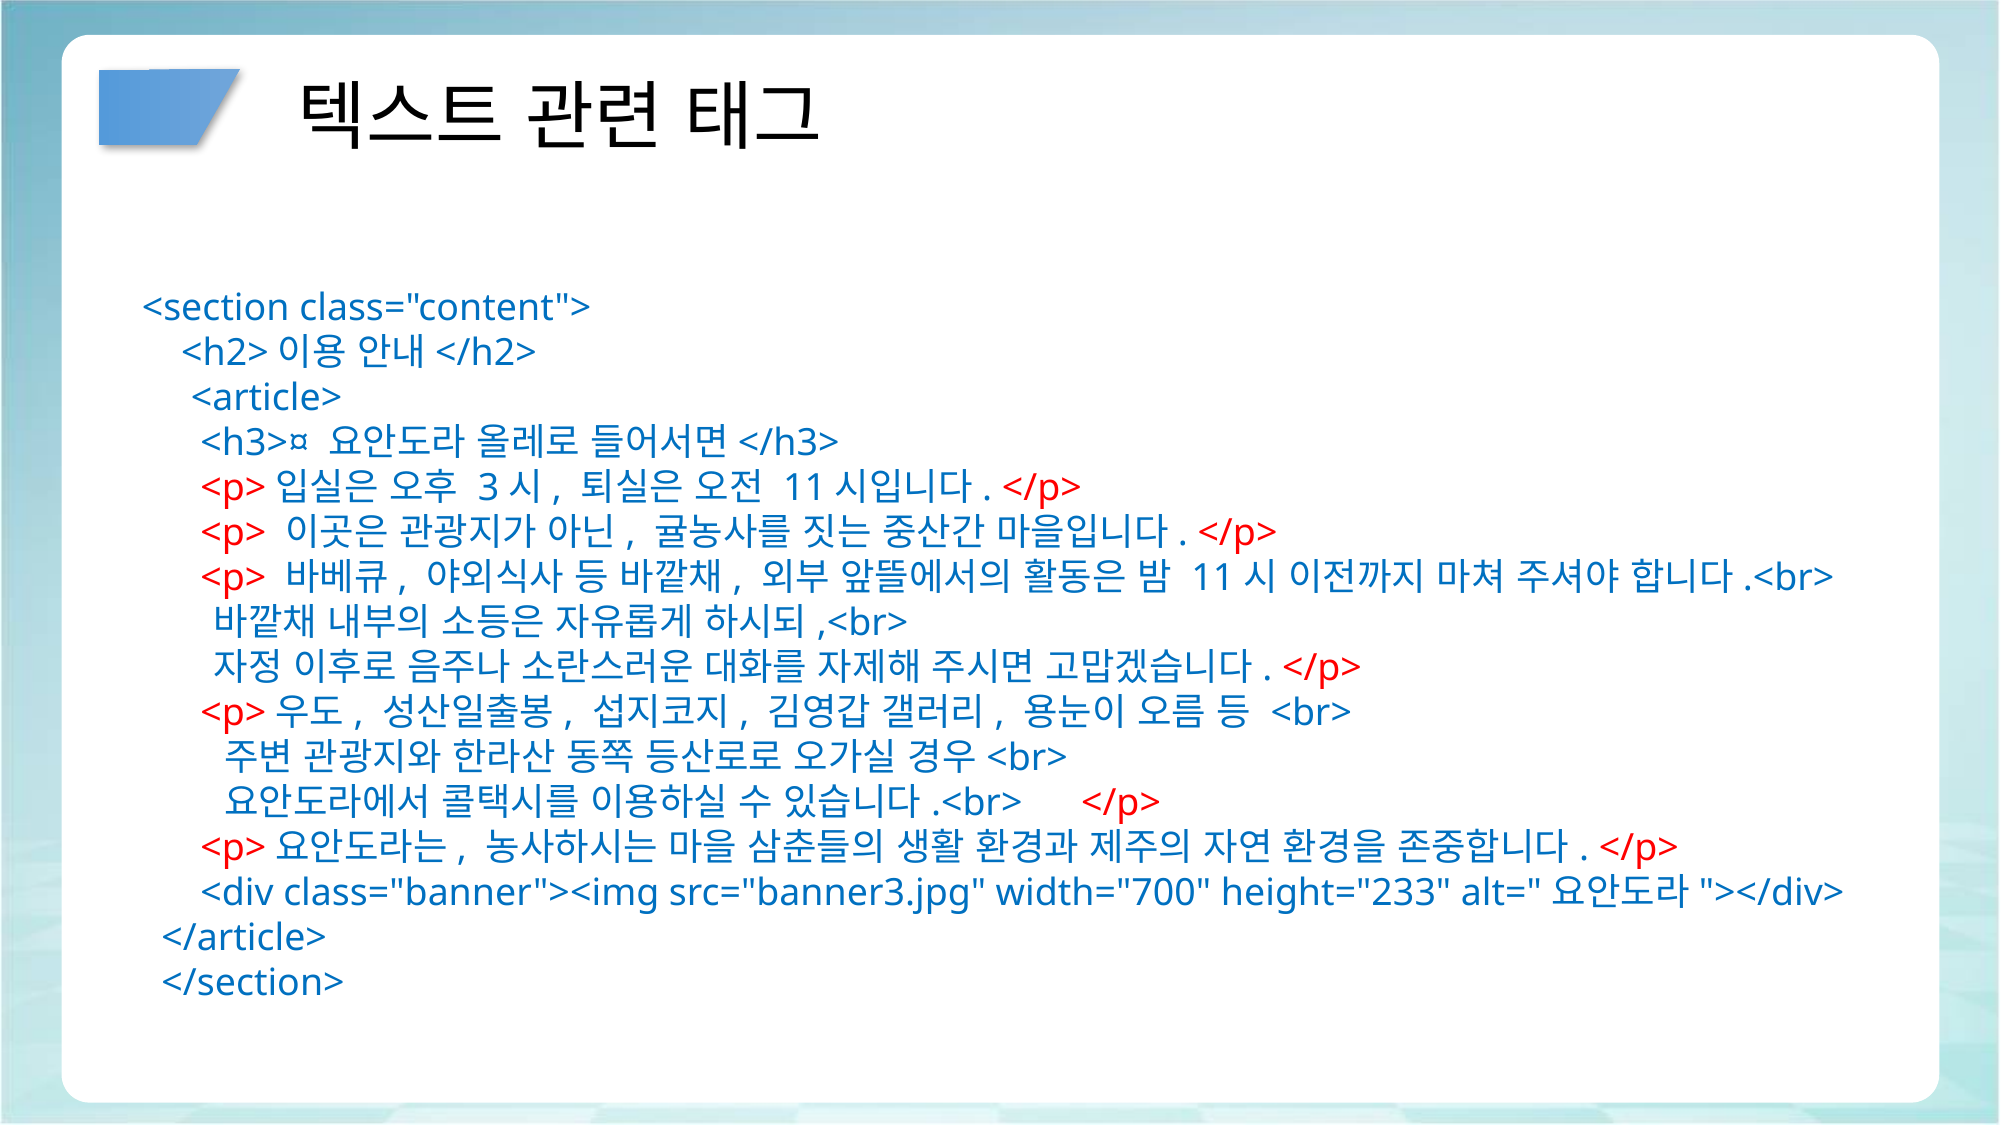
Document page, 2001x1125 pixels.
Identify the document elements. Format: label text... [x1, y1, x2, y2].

title 텍스트 관련 태그 [222, 61, 1791, 177]
picture [0, 0, 2001, 1125]
text_box <section class="content"> <h2>이용 안내</h2> <article> <h3>¤ 요안도라 올레로 들어서면</h3> <p>입실은 오후 3시, 퇴실은 오전 11시입니다. </p> <p> 이곳은 관광지가 아닌, 귤농사를 짓는 중산간 마을입니다. </p> <p> 바베큐, 야외식사 등 바깥채, 외부 앞뜰에서의 활동은 밤 11시 이전까지 마쳐 주셔야 합니다.<br> 바깥채 내부의 소등은 자유롭게 하시되,<br> 자정 이후로 음주나 소란스러운 대화를 자제해 주시면 고맙겠습니다. </p> <p>우도, 성산일출봉, 섭지코지, 김영갑 갤러리, 용눈이 오름 등 <br> 주변 관광지와 한라산 동쪽 등산로로 오가실 경우<br> 요안도라에서 콜택시를 이용하실 수 있습니다.<br> </p> <p>요안도라는, 농사하시는 마을 삼춘들의 생활 환경과 제주의 자연 환경을 존중합니다. </p> <div class="banner"><img src="banner3.jpg" width="700" height="233" alt="요안도라"></div> </article> </section> [127, 275, 2000, 1011]
